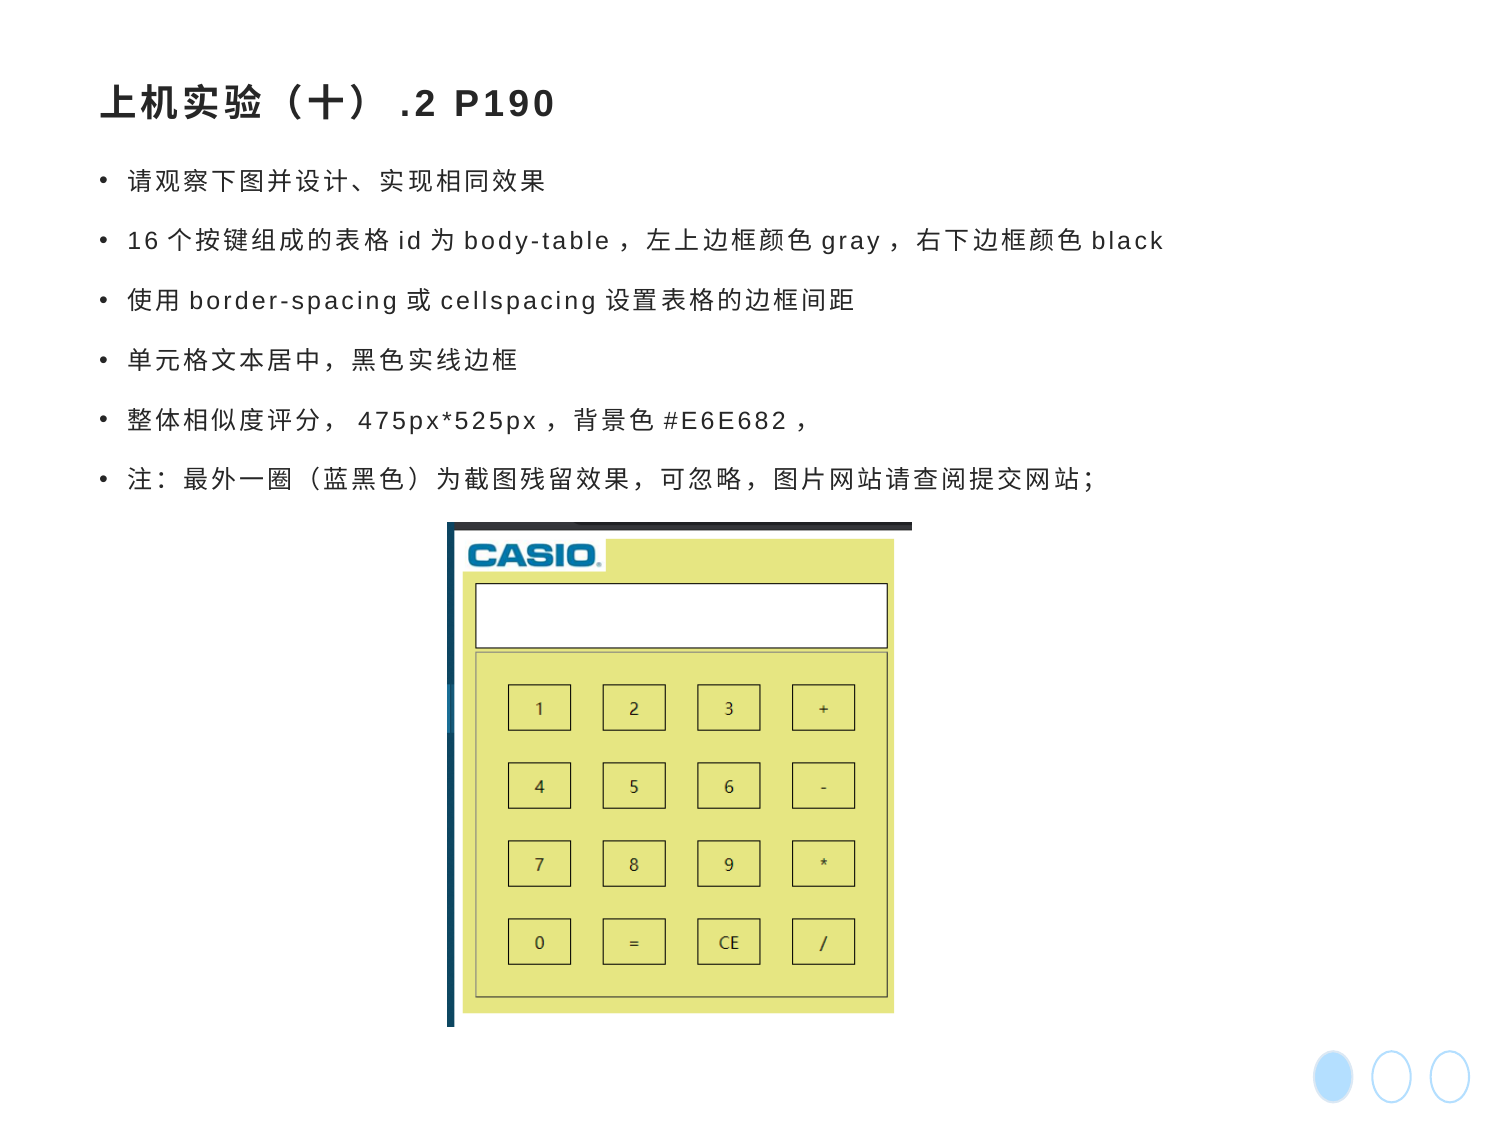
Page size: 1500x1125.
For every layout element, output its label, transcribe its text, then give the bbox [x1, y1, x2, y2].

title 上机实验（十）.2 P190 [82, 72, 1418, 146]
list 请观察下图并设计、实现相同效果 16个按键组成的表格id为body-table，左上边框颜色gray，右下边框颜色black 使用border-spacing或cellspacing设置表格的边框间距 单元格文本居中，黑色实线边框 整体相似度评分，475px*525px，背景色#E6E682， 注：最外一圈（蓝黑色）为截图残留效果，可忽略，图片网站请查阅提交网站； [82, 156, 1418, 1041]
picture [447, 522, 912, 1027]
